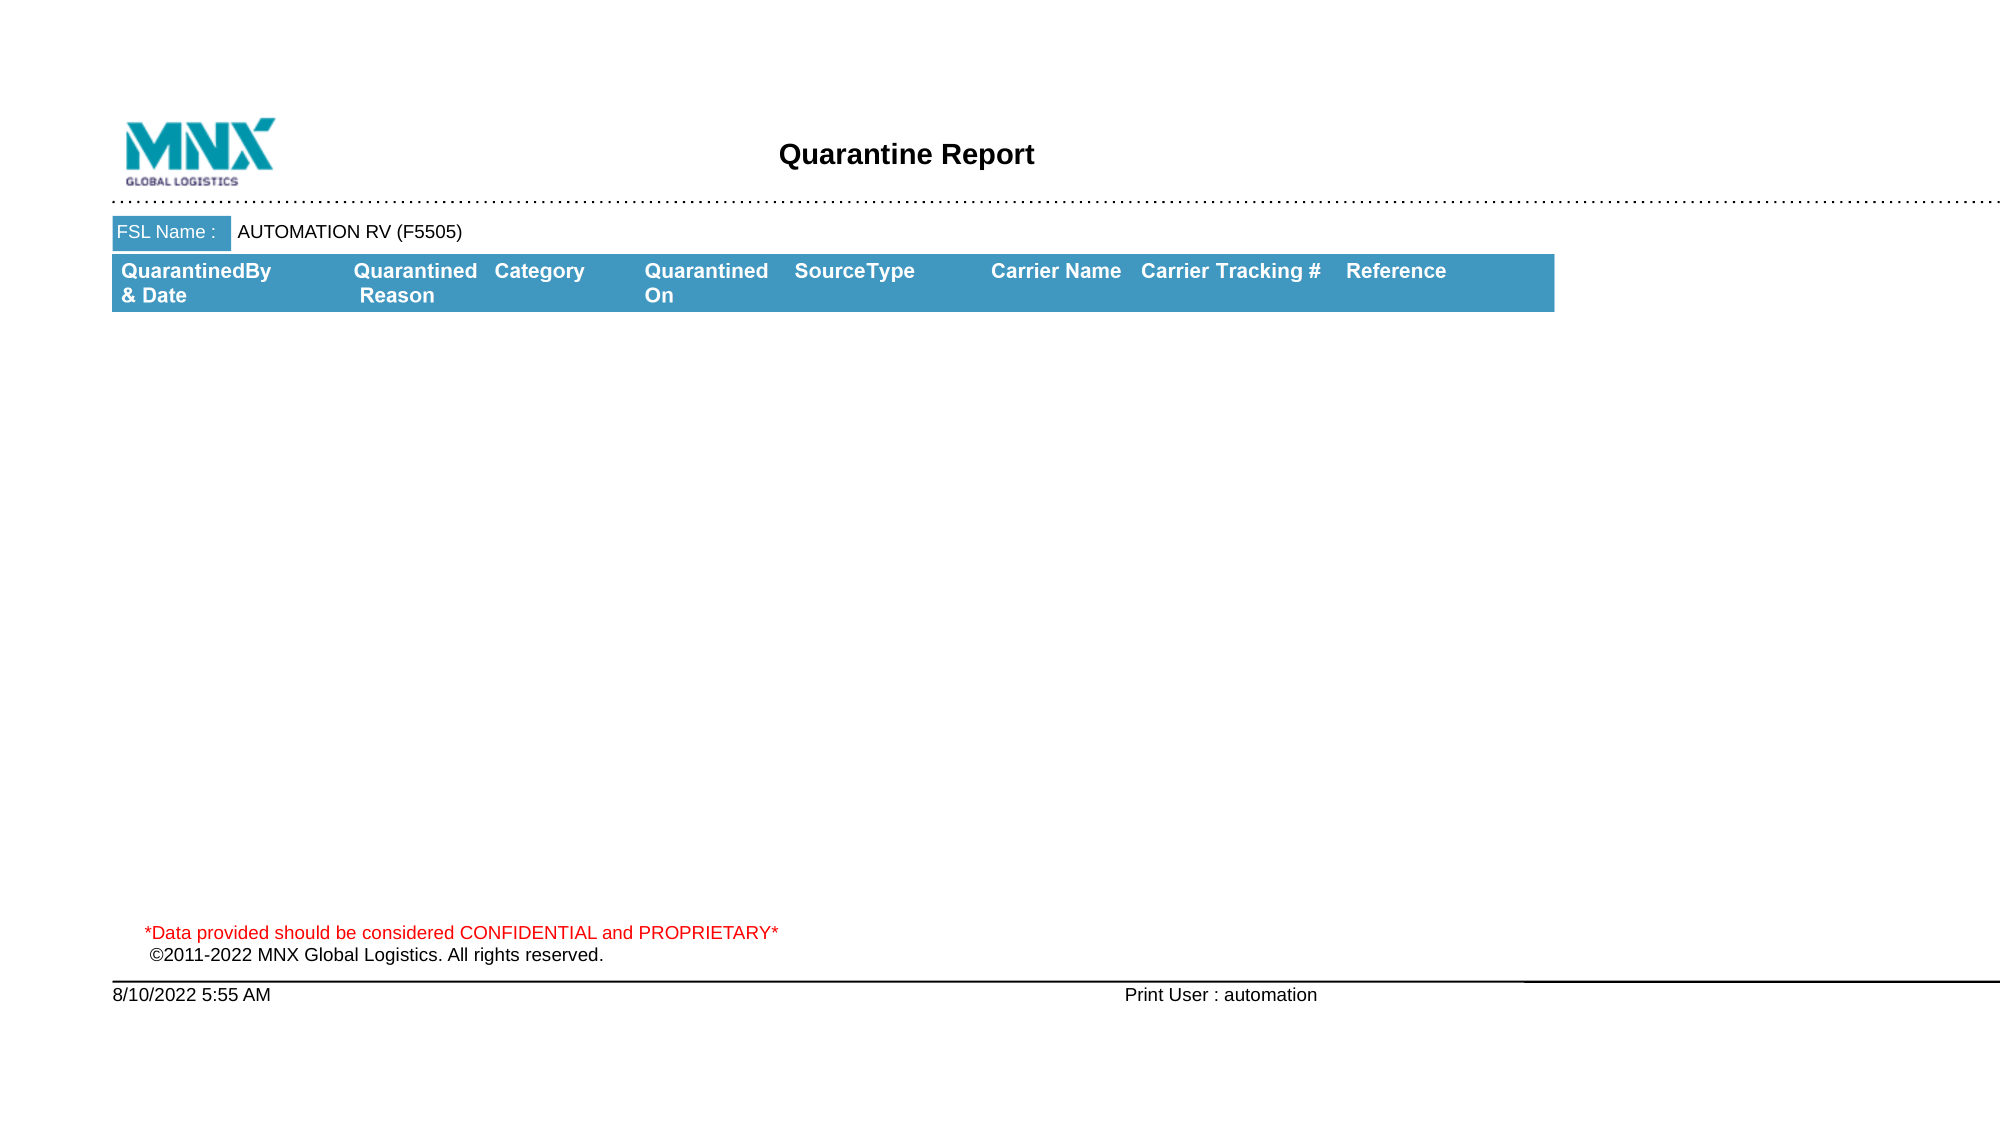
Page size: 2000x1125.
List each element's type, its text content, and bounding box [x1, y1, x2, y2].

text_box ©2011-2022 MNX Global Logistics. All rights reserved. [144, 942, 1158, 964]
text_box 8/10/2022 5:55 AM [112, 983, 343, 1013]
text_box AUTOMATION RV (F5505) [233, 215, 669, 252]
text_box *Data provided should be considered CONFIDENTIAL and PROPRIETARY* [144, 920, 1158, 942]
text_box Print User : automation [1055, 983, 1387, 1013]
picture [112, 115, 323, 188]
picture [112, 254, 1555, 425]
text_box Quarantine Report [562, 131, 1252, 173]
text_box FSL Name : [112, 215, 232, 252]
